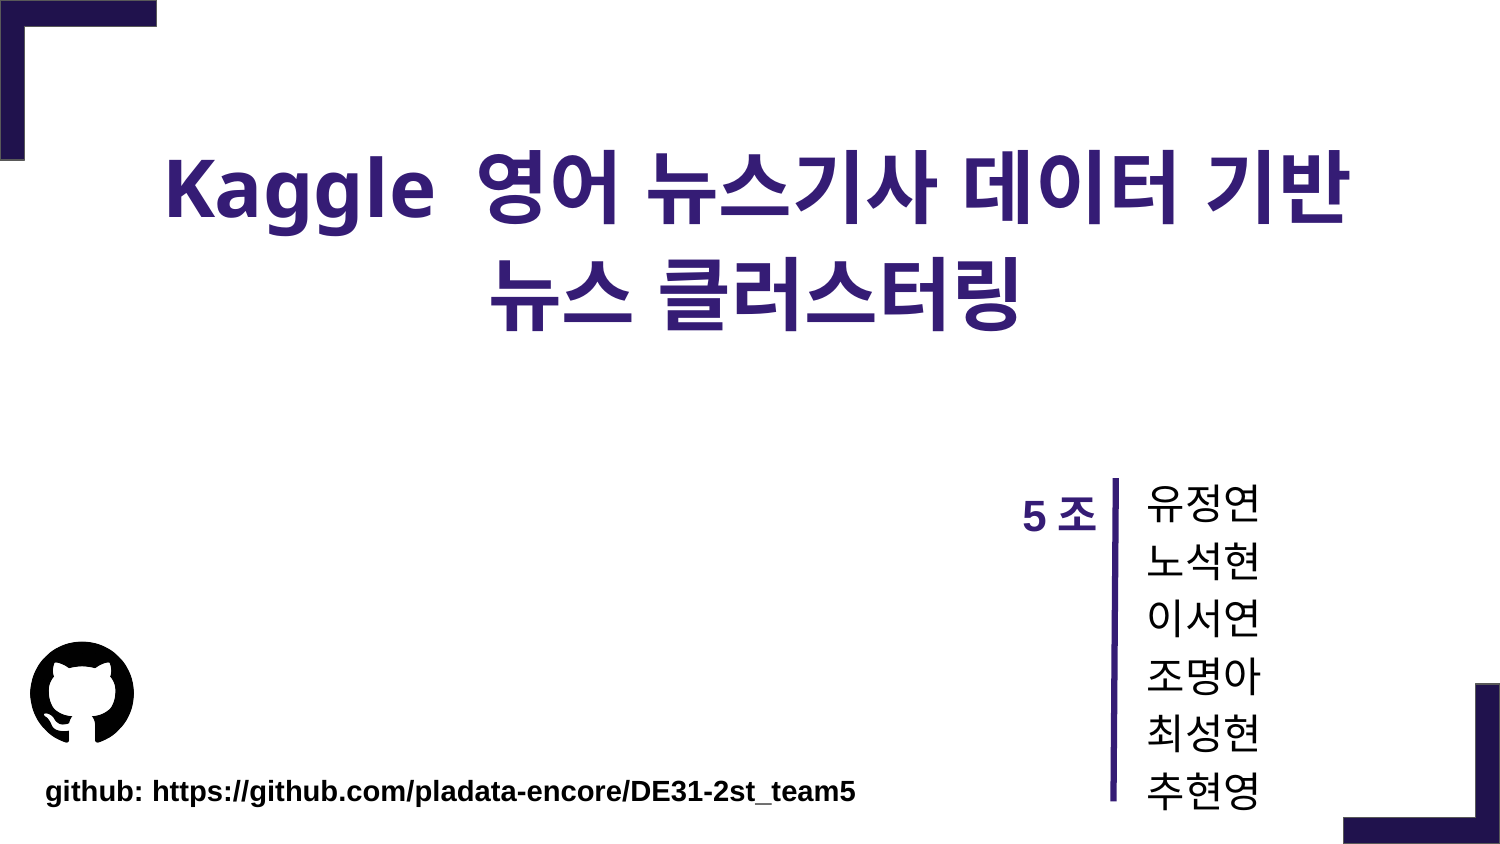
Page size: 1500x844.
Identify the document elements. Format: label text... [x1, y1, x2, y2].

subtitle 5조 [1007, 464, 1132, 550]
picture [29, 639, 134, 744]
text_box [1343, 684, 1500, 844]
subtitle 유정연 노석현 이서연 조명아 최성현 추현영 [1131, 455, 1500, 541]
text_box github: https://github.com/pladata-encore/DE31-2st_team5 [29, 757, 937, 823]
title Kaggle 영어 뉴스기사 데이터 기반 뉴스 클러스터링 [69, 143, 1468, 355]
text_box [0, 0, 157, 160]
